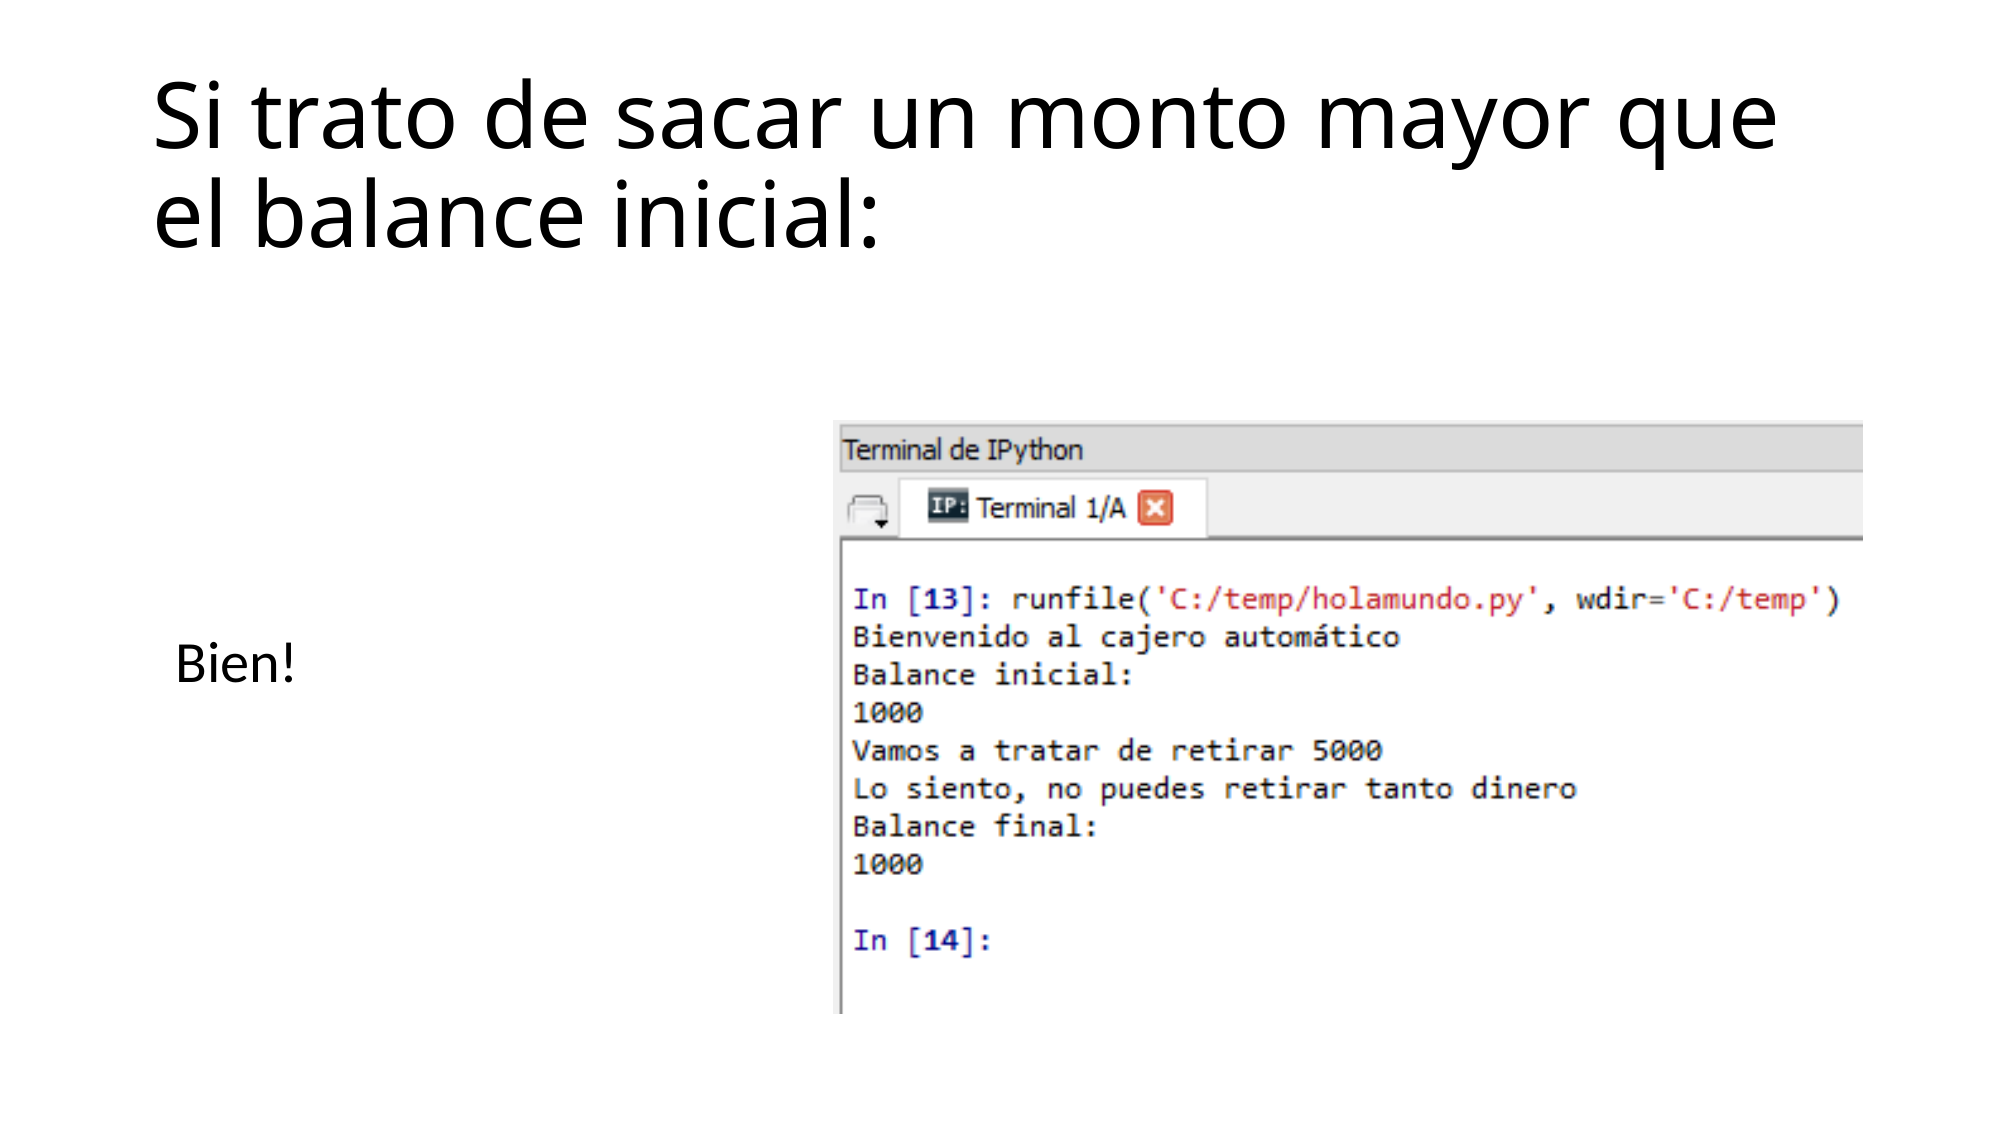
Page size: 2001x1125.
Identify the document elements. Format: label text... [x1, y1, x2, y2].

picture [833, 420, 1863, 1014]
list Bien! [160, 624, 833, 717]
title Si trato de sacar un monto mayor que el balance inicial: [137, 59, 1863, 278]
